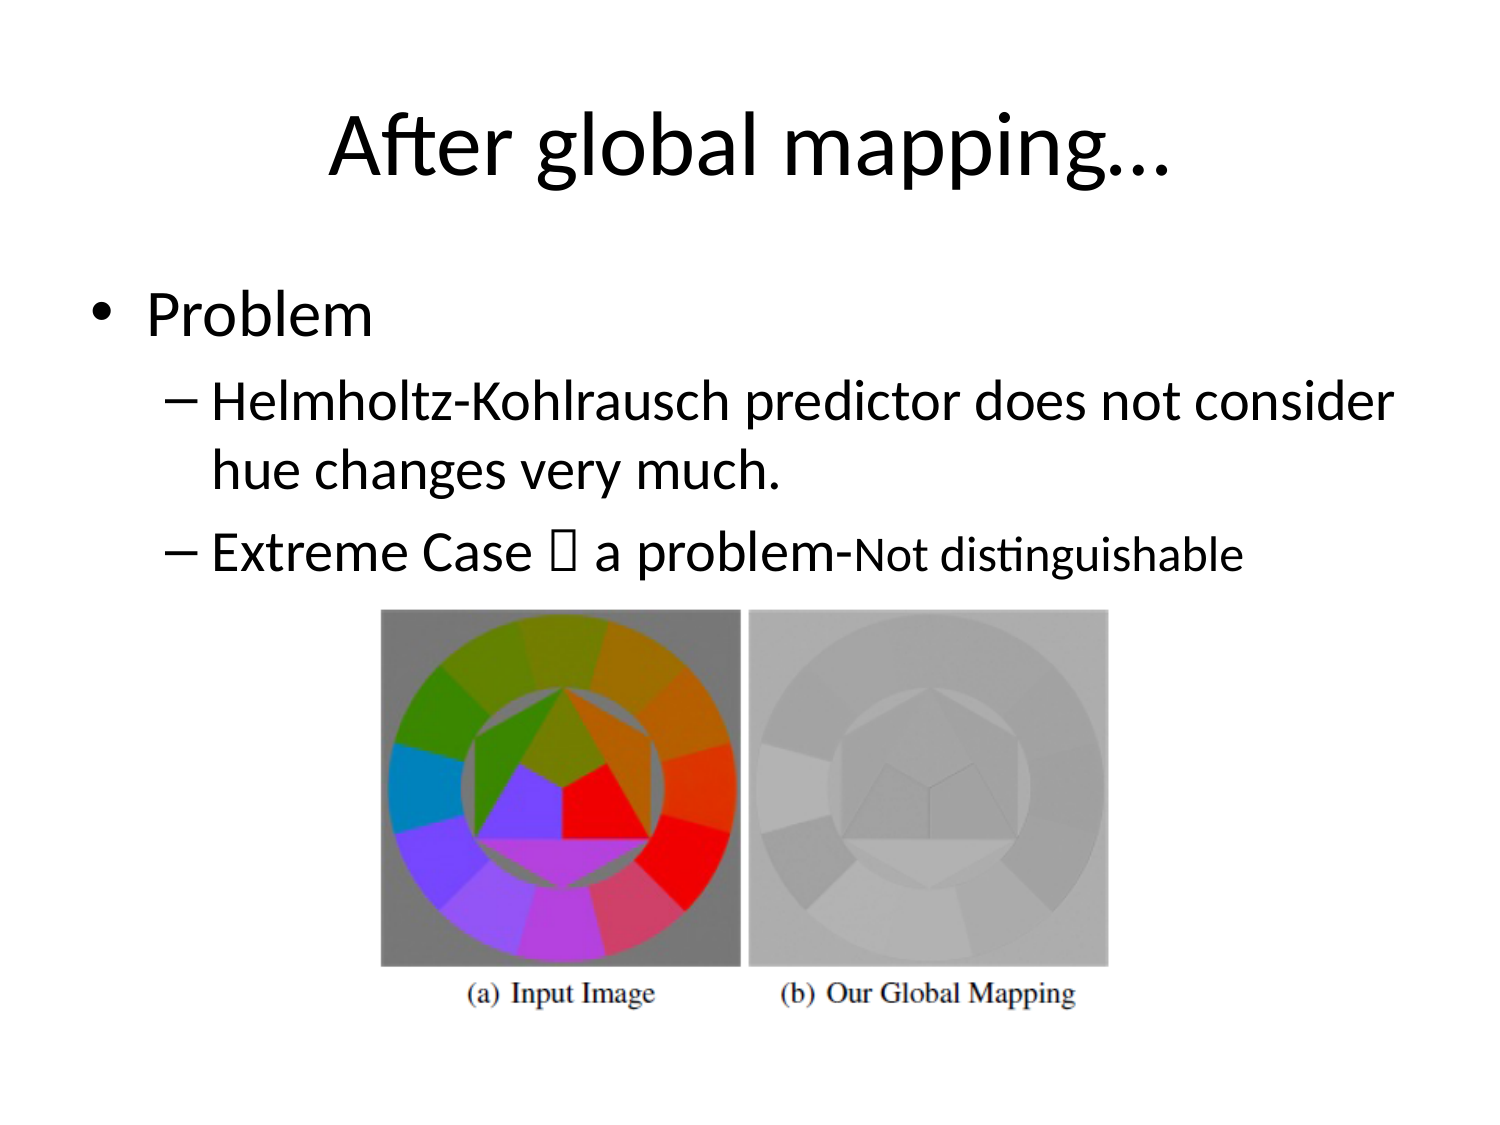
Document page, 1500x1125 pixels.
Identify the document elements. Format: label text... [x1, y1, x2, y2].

title After global mapping… [75, 45, 1425, 233]
list Problem Helmholtz-Kohlrausch predictor does not consider hue changes very much. Extreme Case  a problem-Not distinguishable [75, 262, 1425, 1005]
picture [374, 599, 1115, 1015]
